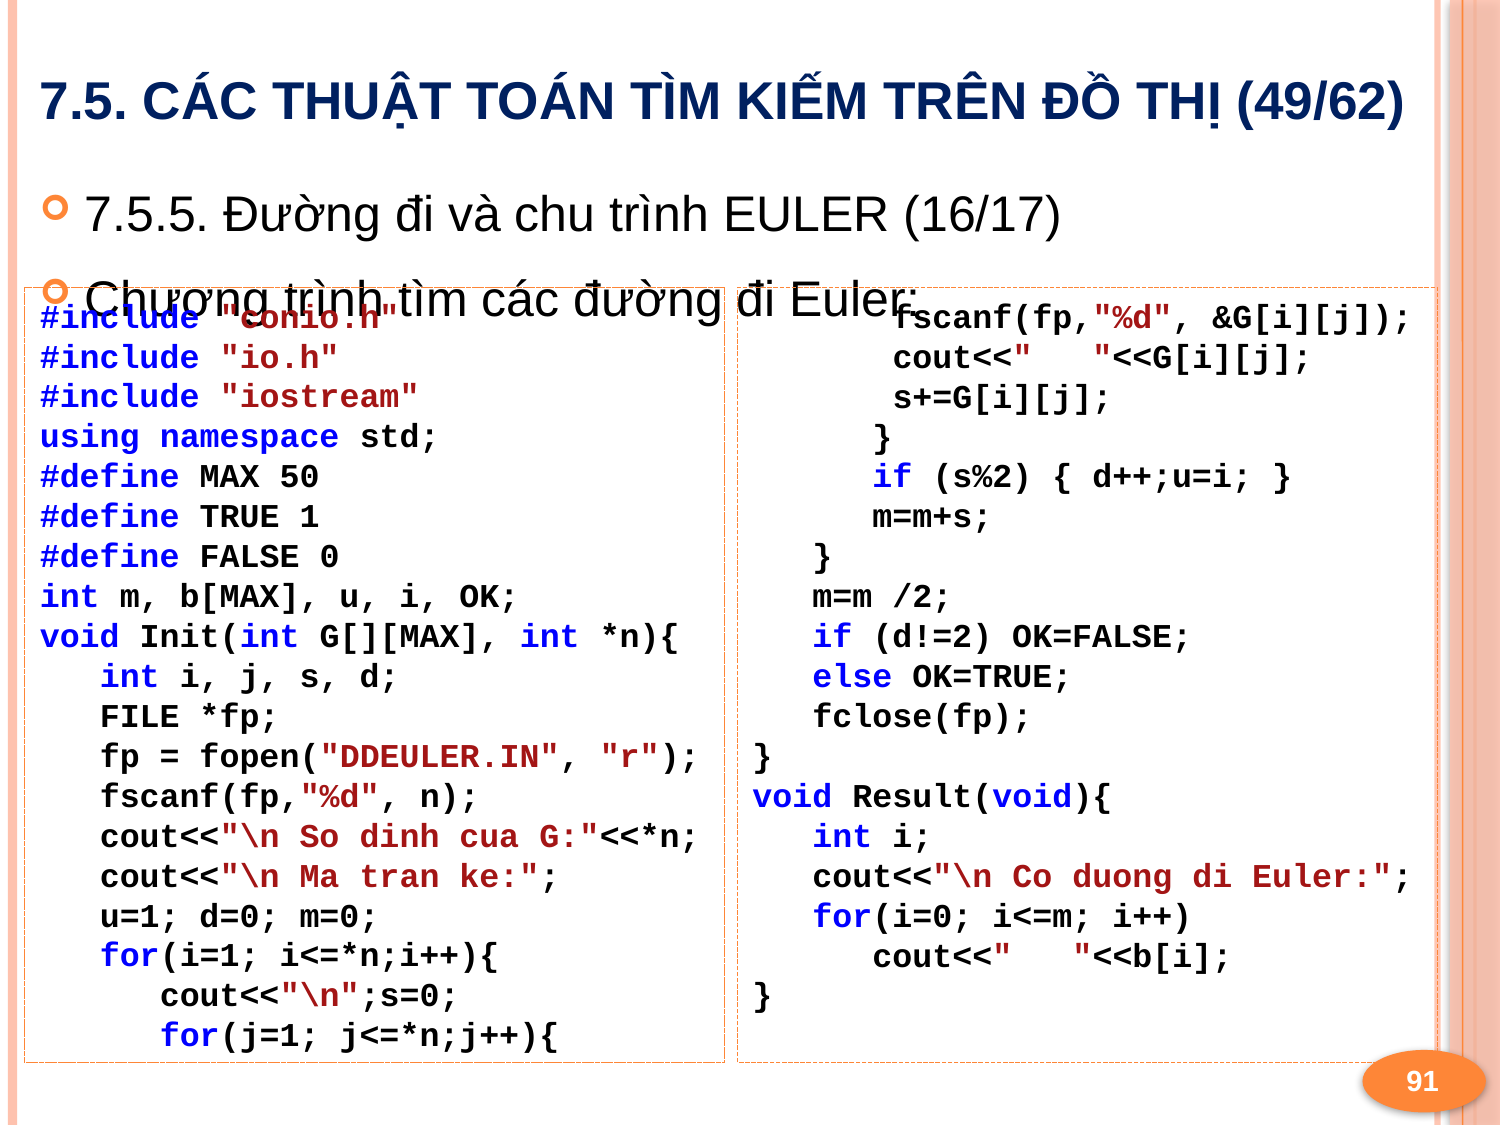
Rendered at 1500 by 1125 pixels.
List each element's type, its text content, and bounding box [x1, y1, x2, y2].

text_box #include "conio.h" #include "io.h" #include "iostream" using namespace std; #define MAX 50 #define TRUE 1 #define FALSE 0 int m, b[MAX], u, i, OK; void Init(int G[][MAX], int *n){ int i, j, s, d; FILE *fp; fp = fopen("DDEULER.IN", "r"); fscanf(fp,"%d", n); cout<<"\n So dinh cua G:"<<*n; cout<<"\n Ma tran ke:"; u=1; d=0; m=0; for(i=1; i<=*n;i++){ cout<<"\n";s=0; for(j=1; j<=*n;j++){ [24, 287, 725, 1063]
list 7.5.5. Đường đi và chu trình EULER (16/17) Chương trình tìm các đường đi Euler: [24, 162, 1425, 1062]
title 7.5. Các thuật toán tìm kiếm trên đồ thị (49/62) [24, 45, 1425, 138]
slide_number 91 [1350, 1036, 1496, 1122]
text_box fscanf(fp,"%d", &G[i][j]); cout<<" "<<G[i][j]; s+=G[i][j]; } if (s%2) { d++;u=i; } m=m+s; } m=m /2; if (d!=2) OK=FALSE; else OK=TRUE; fclose(fp); } void Result(void){ int i; cout<<"\n Co duong di Euler:"; for(i=0; i<=m; i++) cout<<" "<<b[i]; } [737, 287, 1438, 1063]
